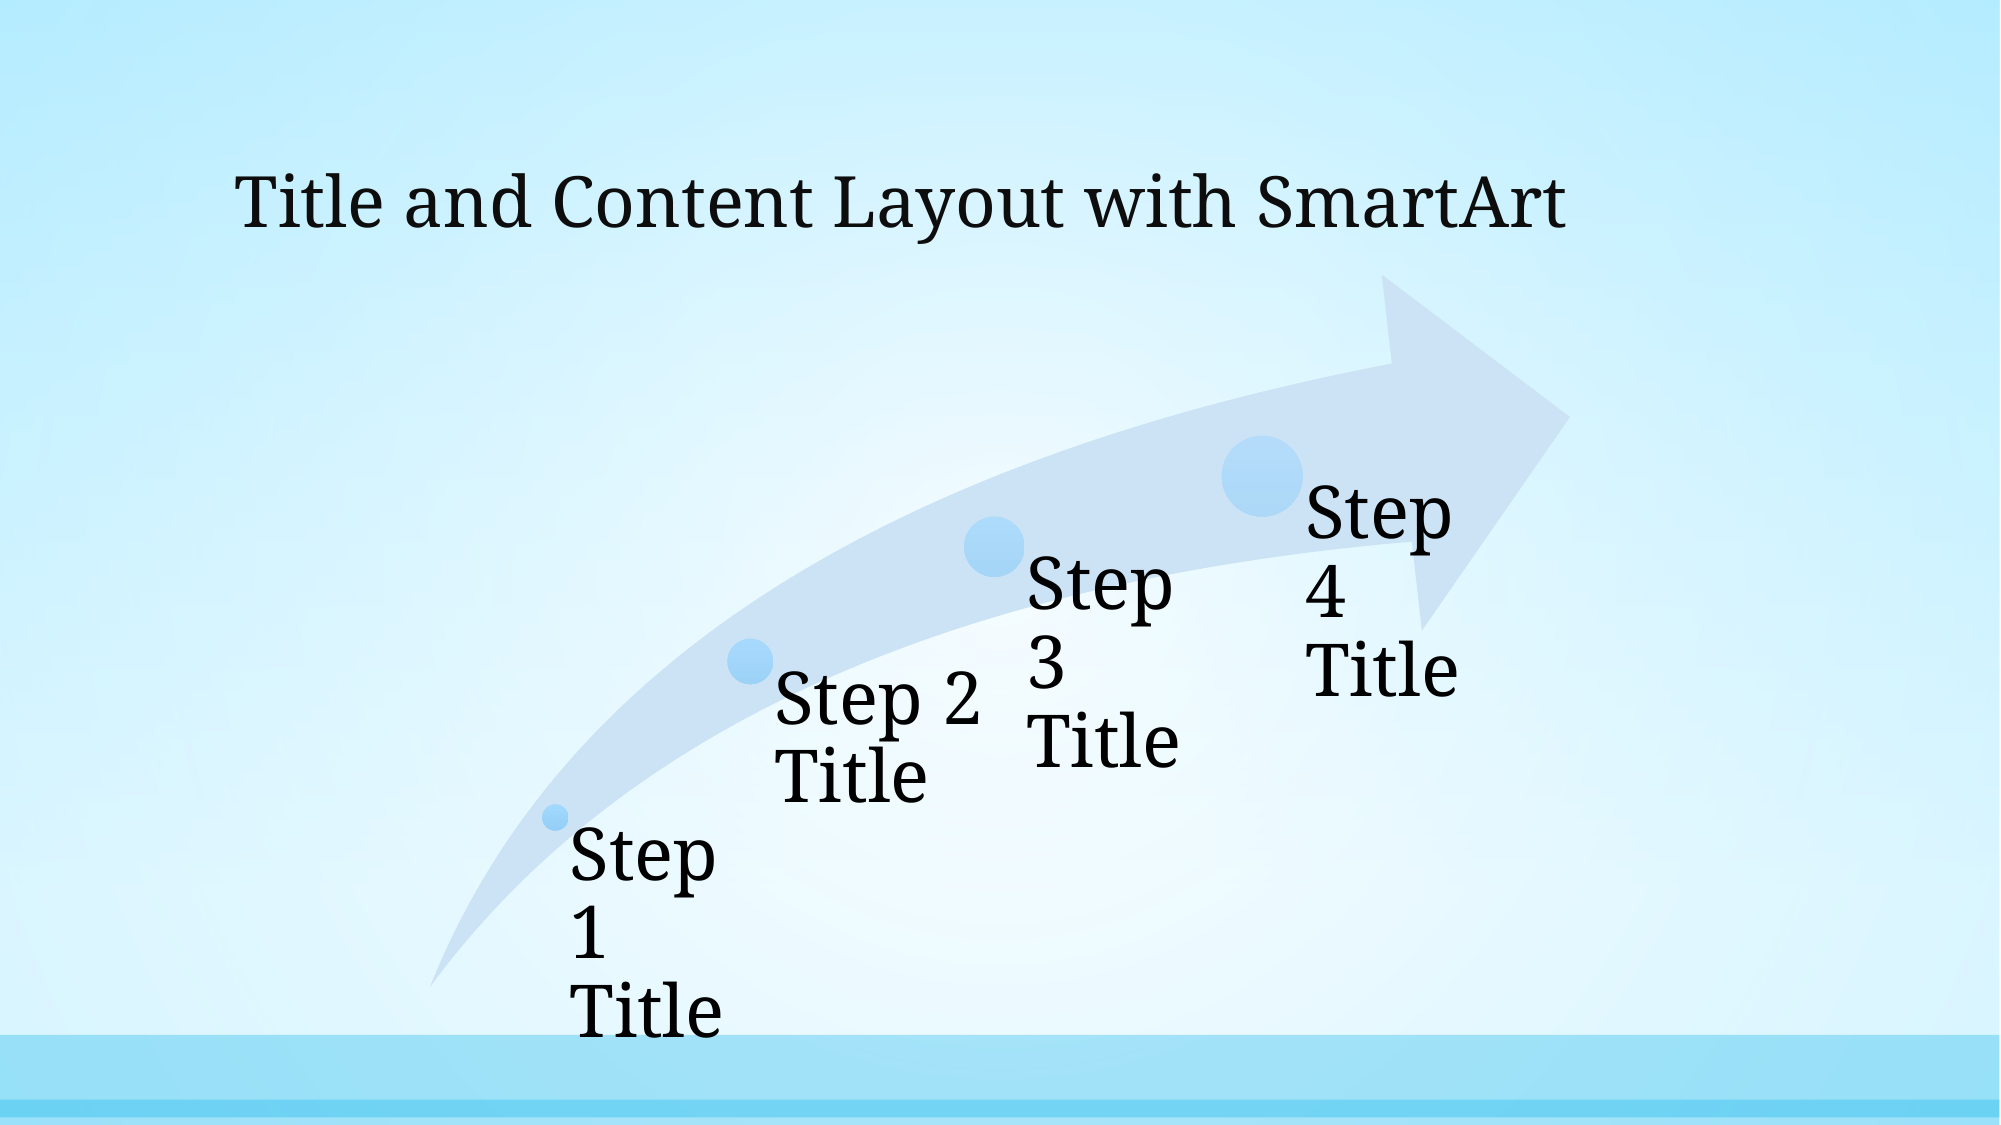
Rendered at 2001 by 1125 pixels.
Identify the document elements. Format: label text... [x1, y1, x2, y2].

title Title and Content Layout with SmartArt [219, 71, 1780, 251]
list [219, 274, 1780, 987]
